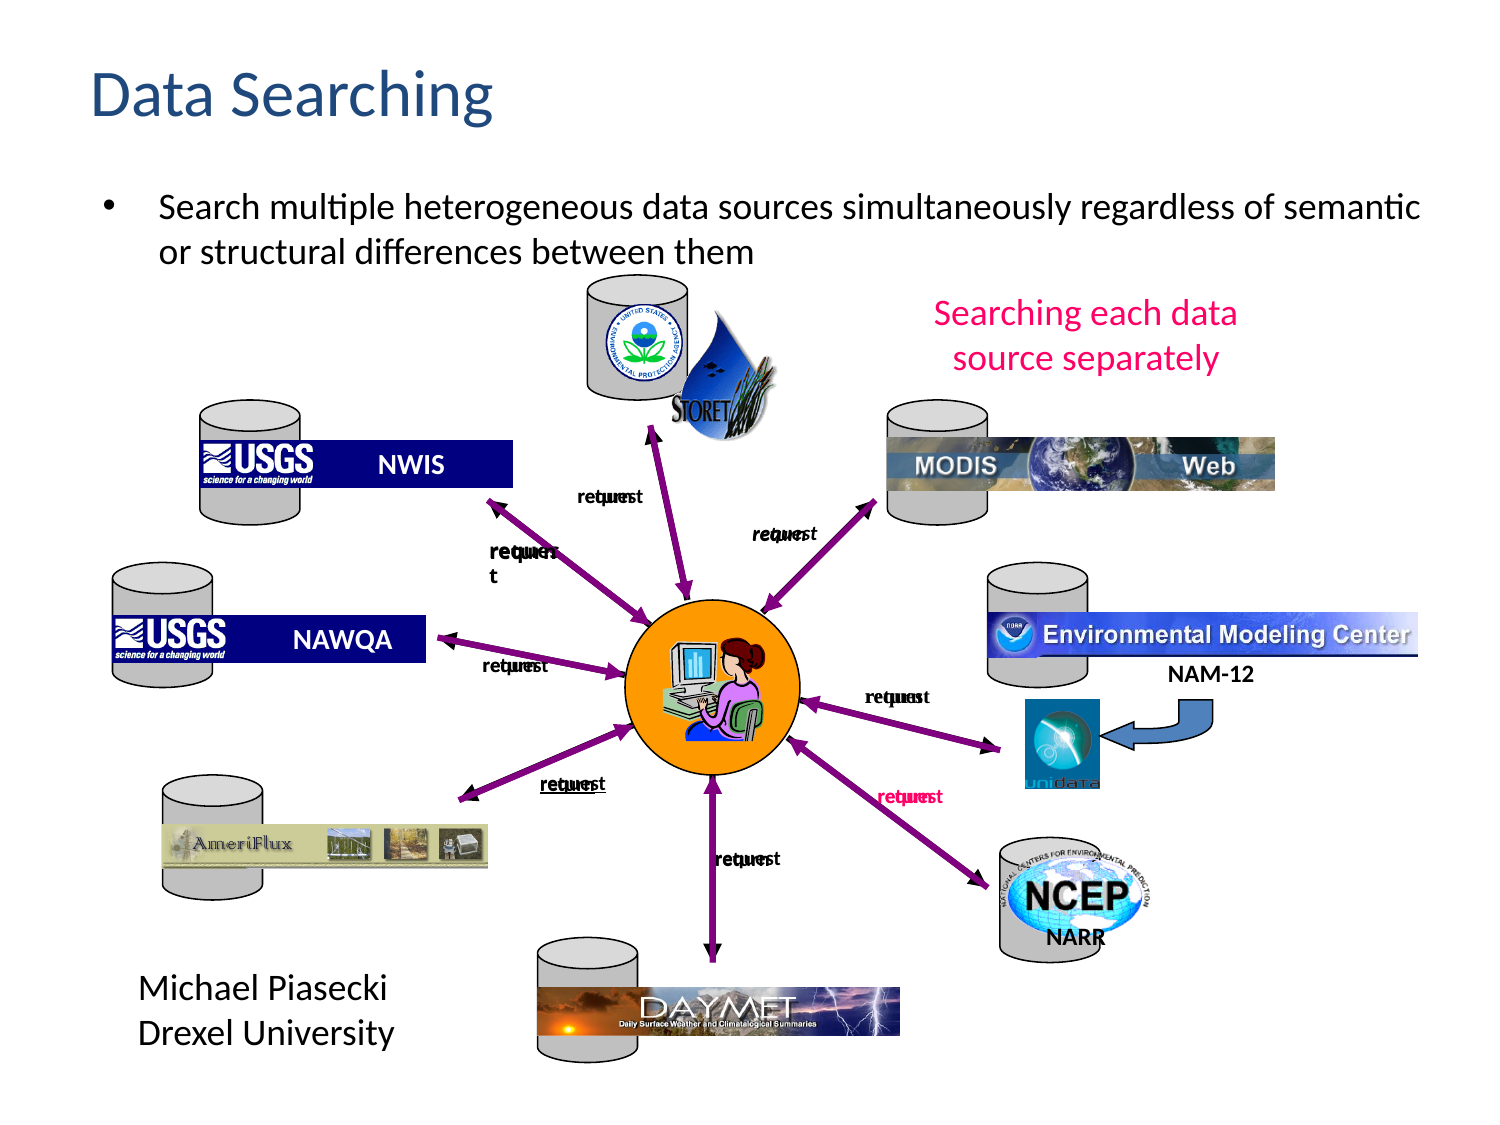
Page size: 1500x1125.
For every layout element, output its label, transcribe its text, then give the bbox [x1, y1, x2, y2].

text_box Michael Piasecki Drexel University [122, 955, 411, 1061]
list Search multiple heterogeneous data sources simultaneously regardless of semantic or structural differences between them [87, 174, 1450, 288]
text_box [700, 775, 810, 963]
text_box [474, 499, 651, 626]
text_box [199, 399, 513, 526]
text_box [587, 274, 780, 446]
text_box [987, 562, 1418, 790]
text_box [624, 599, 801, 776]
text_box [737, 499, 876, 613]
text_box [799, 674, 1001, 751]
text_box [537, 937, 901, 1063]
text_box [562, 424, 688, 601]
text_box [162, 774, 488, 901]
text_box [112, 562, 426, 688]
text_box Data Searching [74, 37, 838, 143]
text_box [437, 637, 626, 685]
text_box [999, 837, 1151, 963]
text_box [887, 399, 1276, 526]
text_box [458, 724, 635, 804]
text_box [787, 737, 988, 888]
text_box Searching each data source separately [872, 280, 1300, 386]
